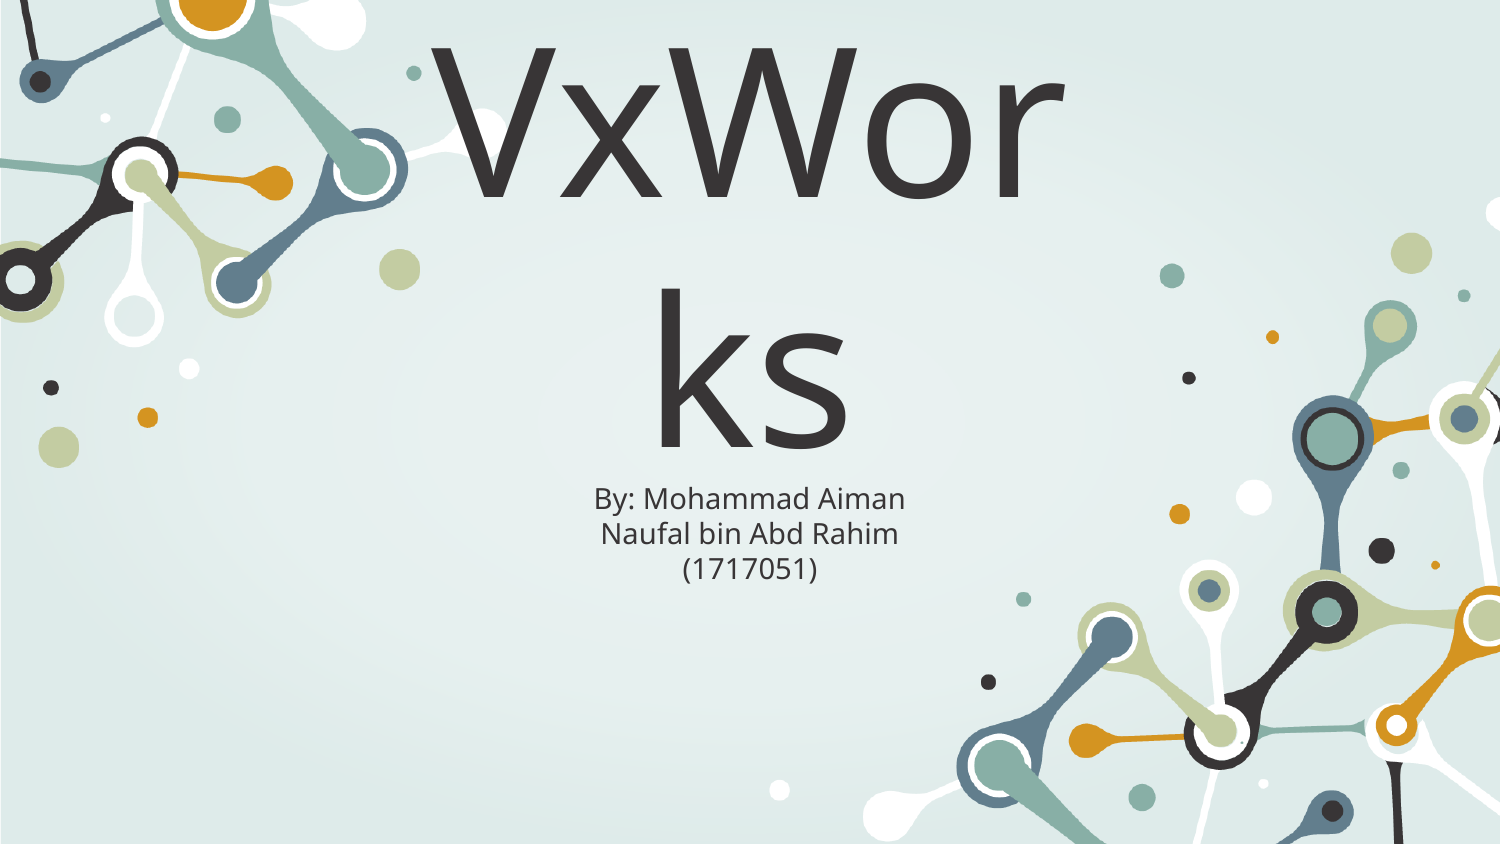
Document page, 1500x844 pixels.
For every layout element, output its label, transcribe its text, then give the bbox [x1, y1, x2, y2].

picture [0, 0, 1500, 844]
title VxWorks [407, 218, 1093, 505]
subtitle By: Mohammad Aiman Naufal bin Abd Rahim (1717051) [547, 465, 953, 544]
